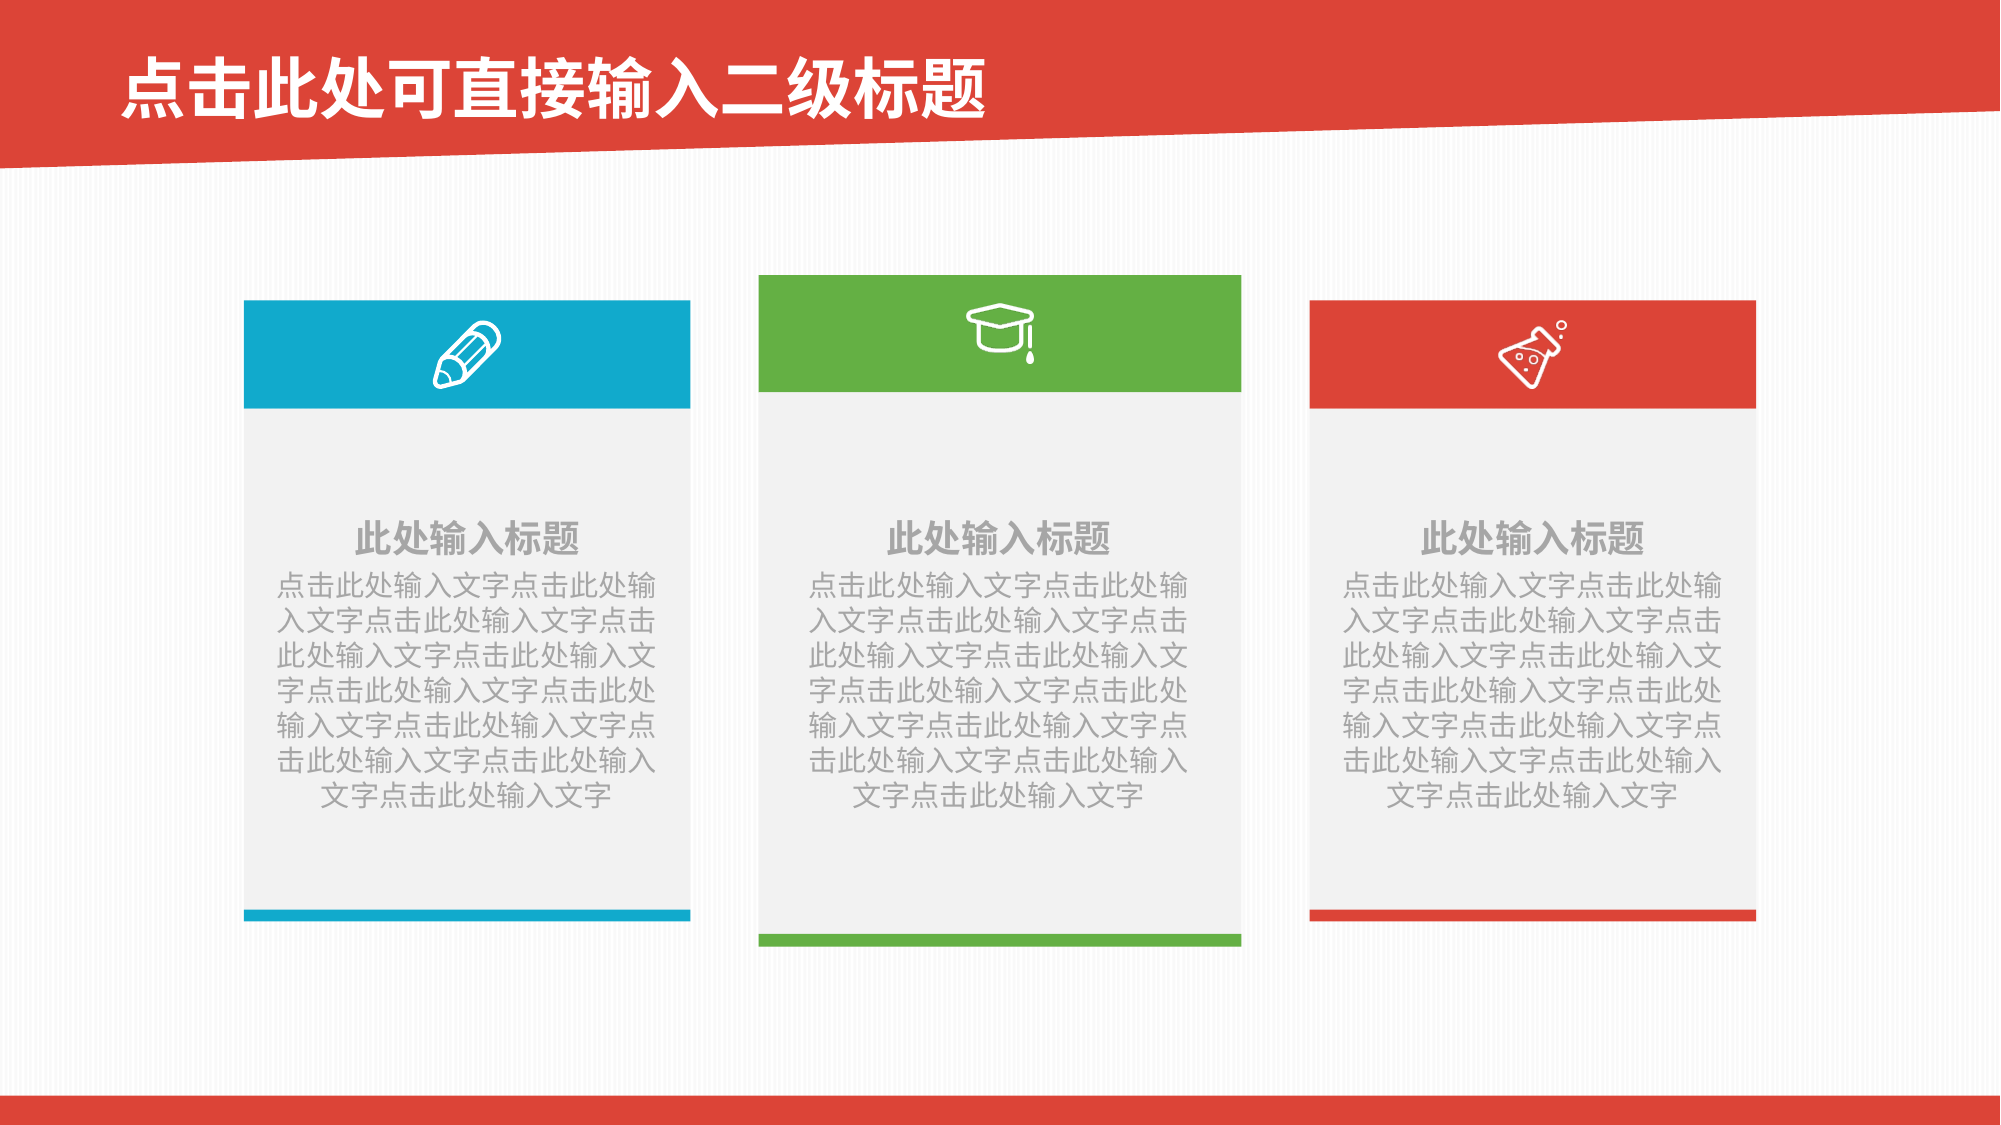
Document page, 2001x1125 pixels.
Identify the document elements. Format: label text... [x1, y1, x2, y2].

text_box [0, 1095, 2000, 1125]
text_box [1309, 300, 1757, 922]
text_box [243, 300, 691, 922]
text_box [758, 274, 1242, 947]
picture [0, 0, 2001, 1125]
text_box [0, 0, 2000, 169]
text_box 点击此处可直接输入二级标题 [104, 39, 1002, 135]
